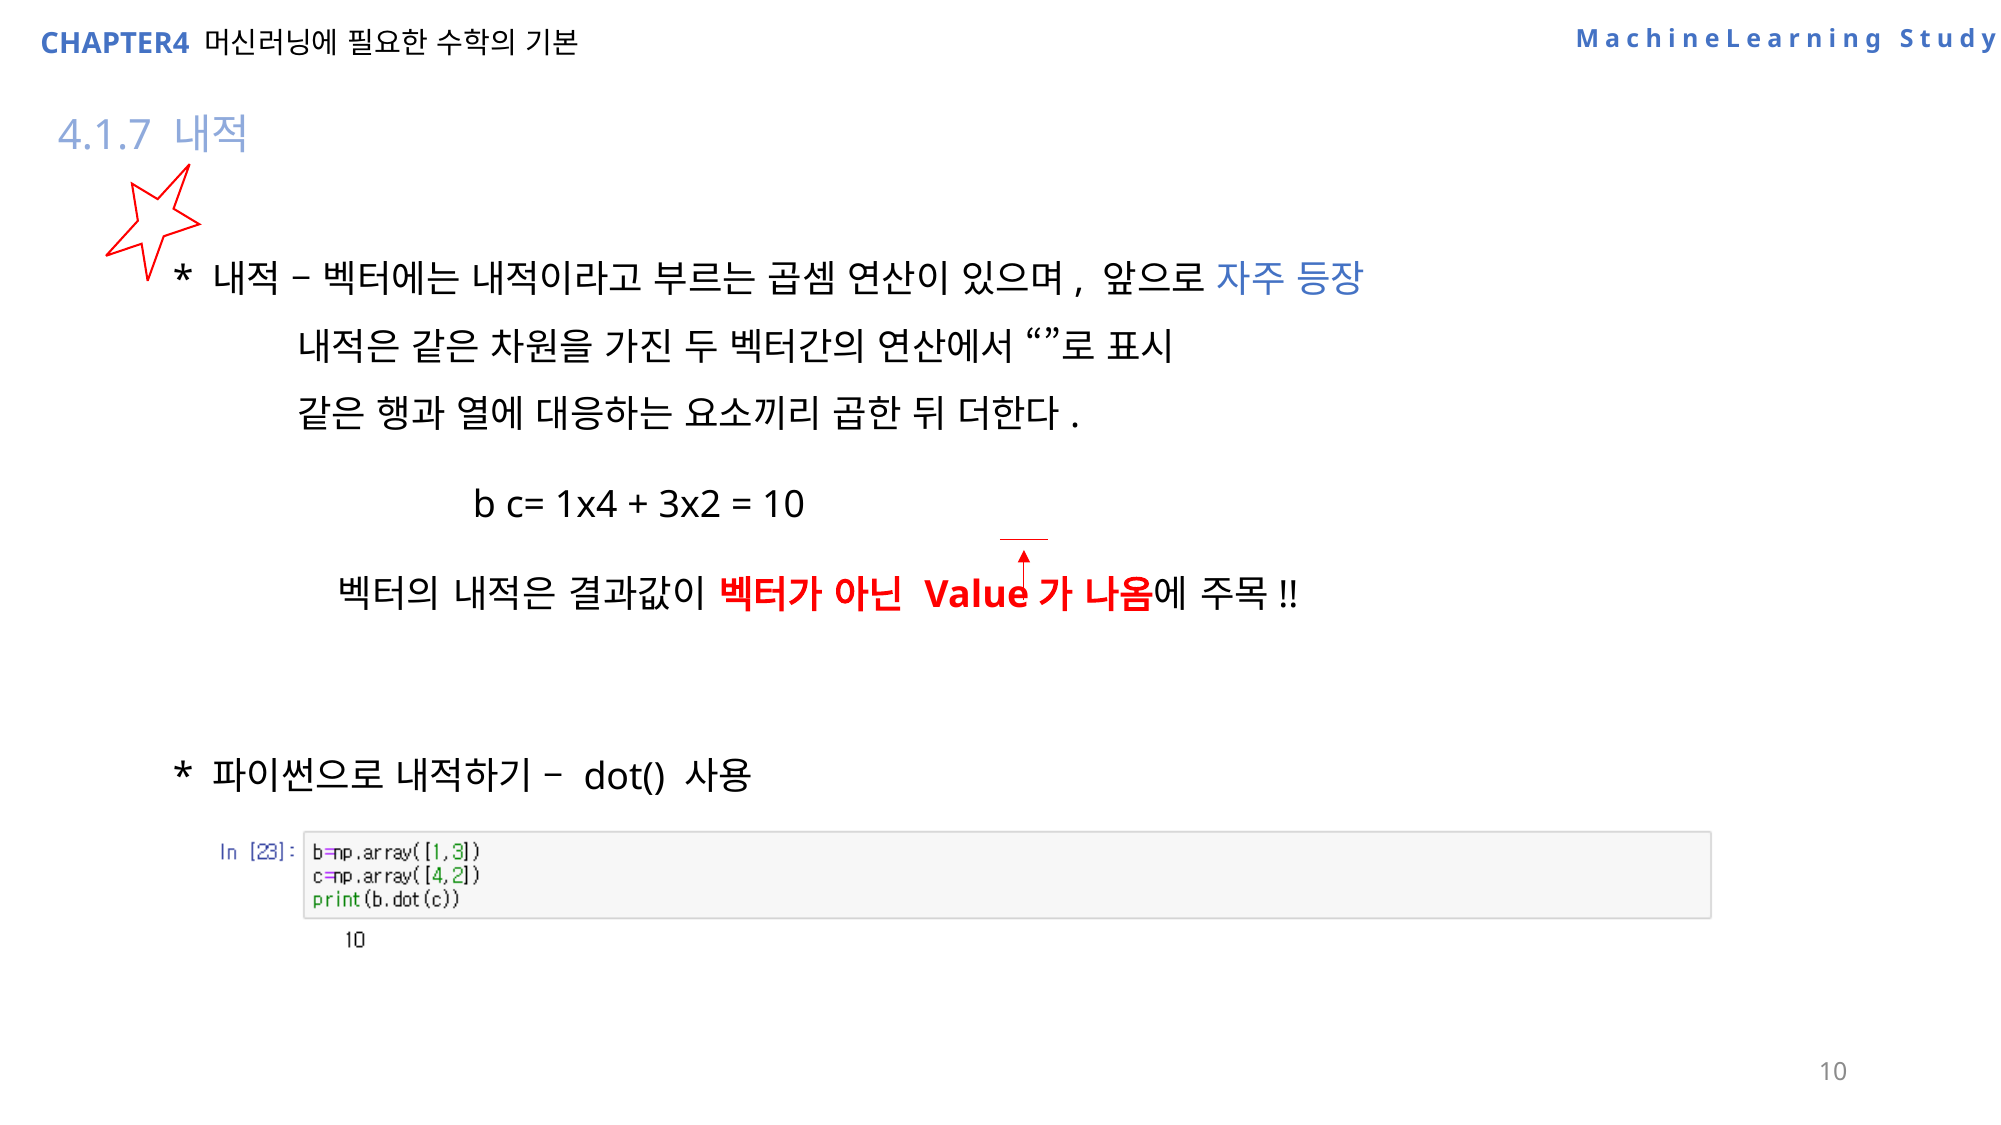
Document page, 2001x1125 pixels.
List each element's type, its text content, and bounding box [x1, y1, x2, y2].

text_box [105, 163, 202, 282]
text_box * 파이썬으로 내적하기 – dot() 사용 [158, 722, 1800, 805]
text_box 4.1.7 내적 [42, 68, 1768, 245]
text_box MachineLearning Study [1560, 0, 2000, 60]
slide_number 10 [1412, 1042, 1863, 1103]
text_box CHAPTER4 머신러닝에 필요한 수학의 기본 [25, 17, 1865, 68]
picture [158, 814, 1734, 965]
